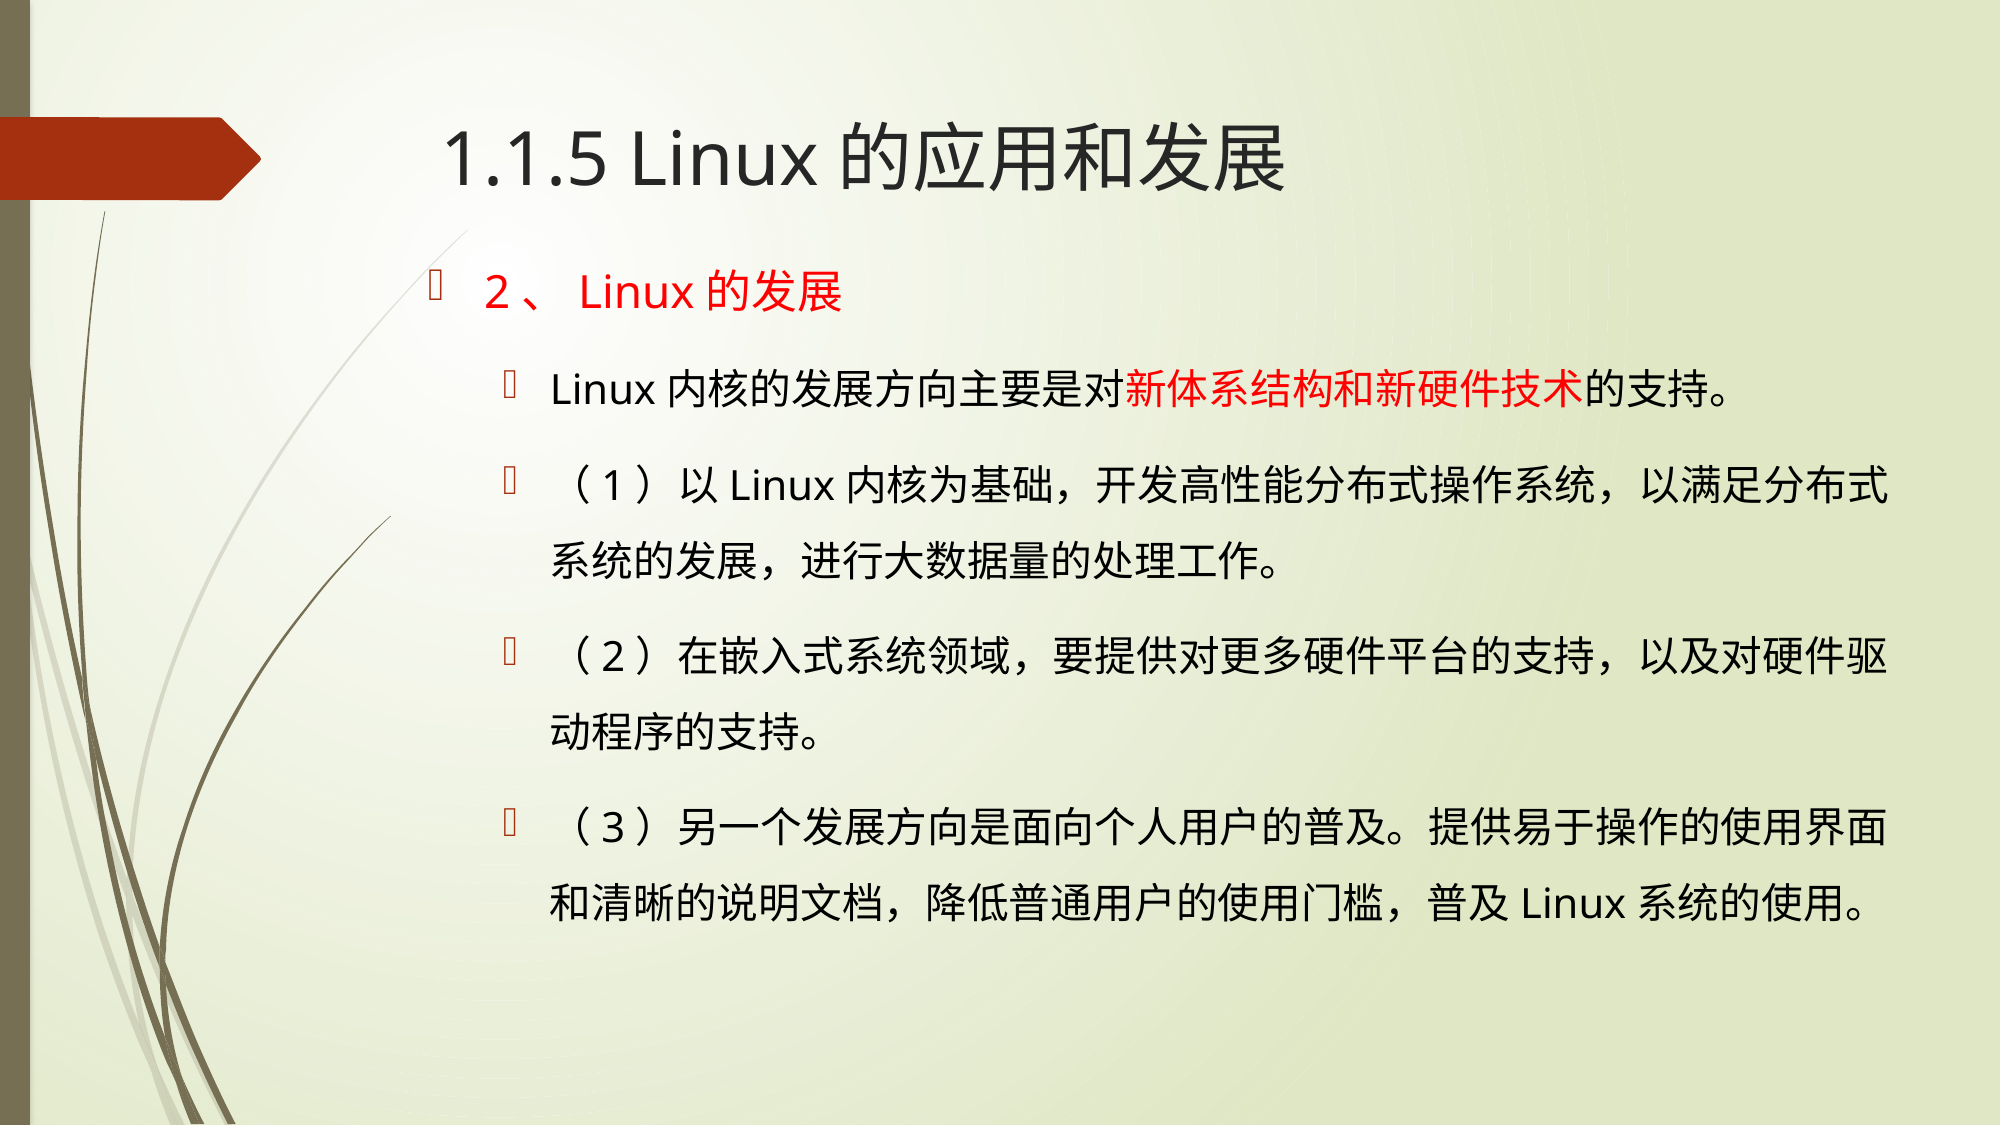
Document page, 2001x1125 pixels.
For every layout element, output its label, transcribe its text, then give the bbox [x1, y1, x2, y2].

title 1.1.5 Linux的应用和发展 [425, 102, 1888, 227]
list 2、Linux的发展 Linux内核的发展方向主要是对新体系结构和新硬件技术的支持。 （1）以Linux内核为基础，开发高性能分布式操作系统，以满足分布式系统的发展，进行大数据量的处理工作。 （2）在嵌入式系统领域，要提供对更多硬件平台的支持，以及对硬件驱动程序的支持。 （3）另一个发展方向是面向个人用户的普及。提供易于操作的使用界面和清晰的说明文档，降低普通用户的使用门槛，普及Linux系统的使用。 [412, 227, 1915, 1074]
